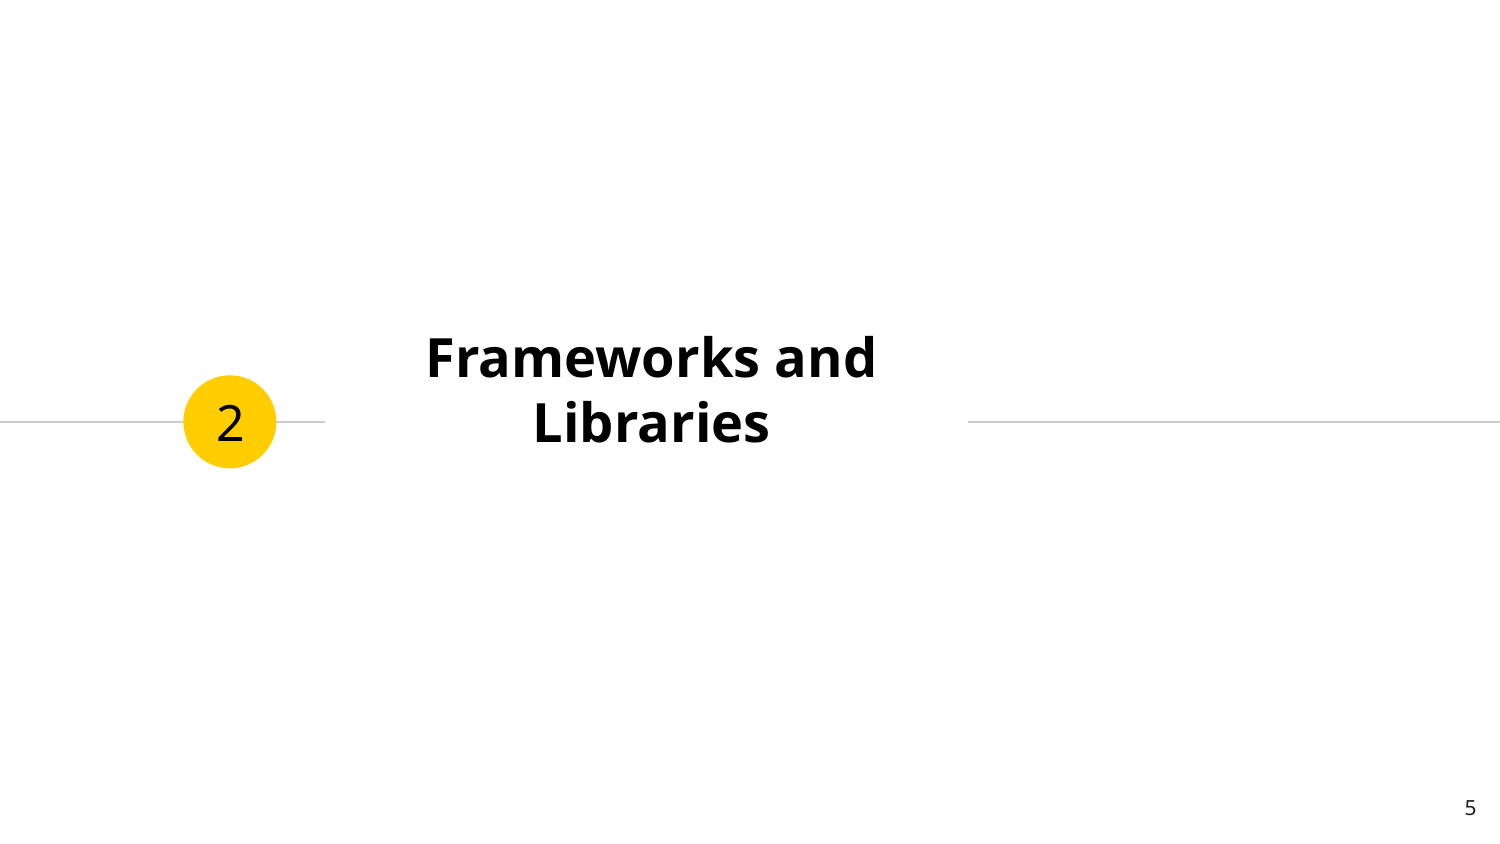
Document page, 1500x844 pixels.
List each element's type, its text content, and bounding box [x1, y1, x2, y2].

text_box 2 [186, 375, 276, 468]
slide_number ‹#› [1401, 779, 1492, 844]
title Frameworks and Libraries [290, 277, 1014, 469]
